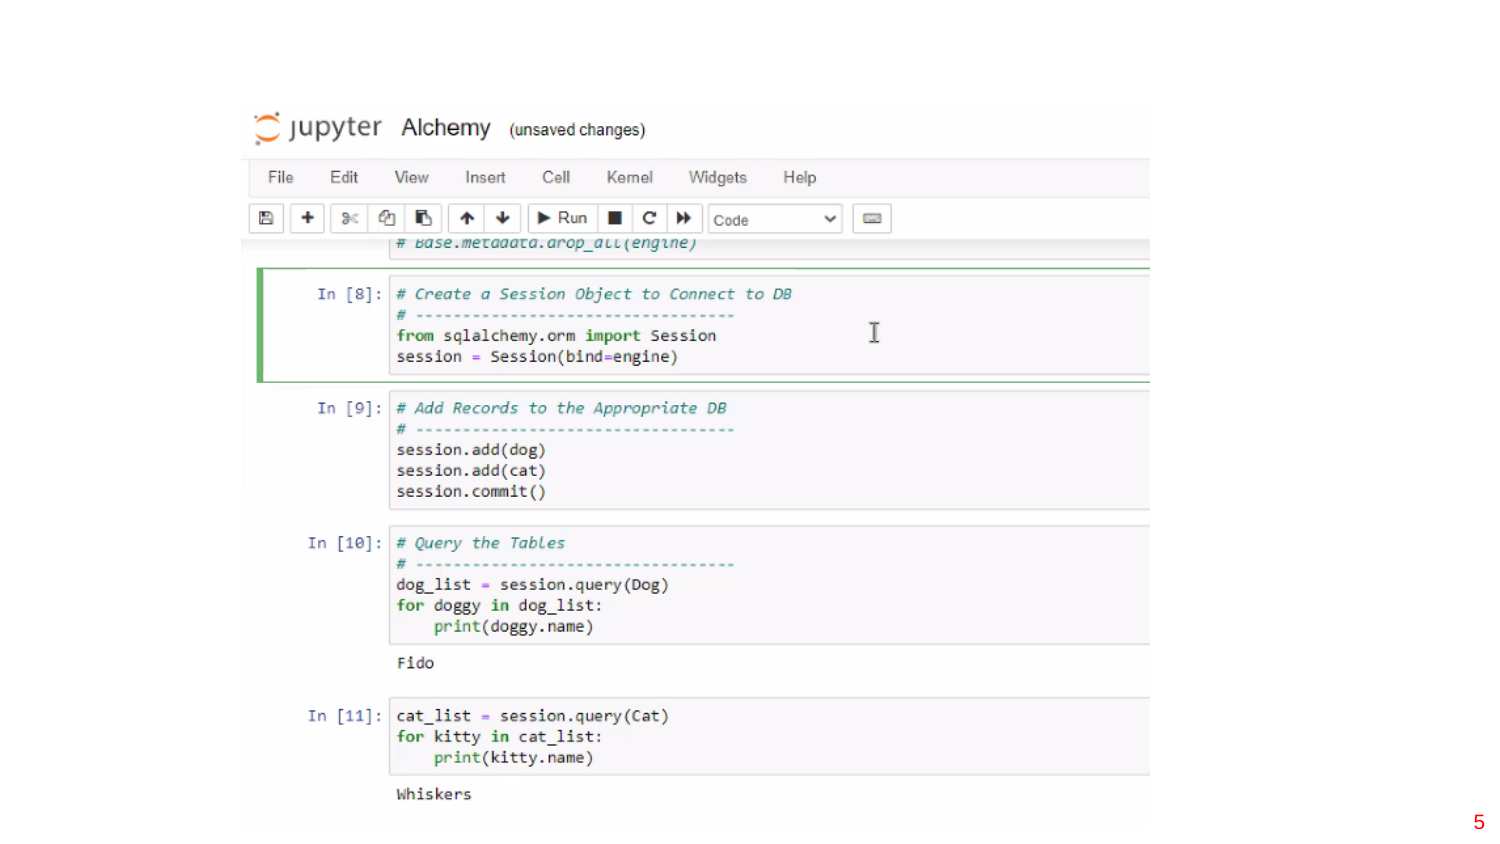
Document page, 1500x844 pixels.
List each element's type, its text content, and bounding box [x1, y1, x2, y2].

slide_number 5 [1149, 798, 1500, 844]
picture [241, 108, 1151, 828]
